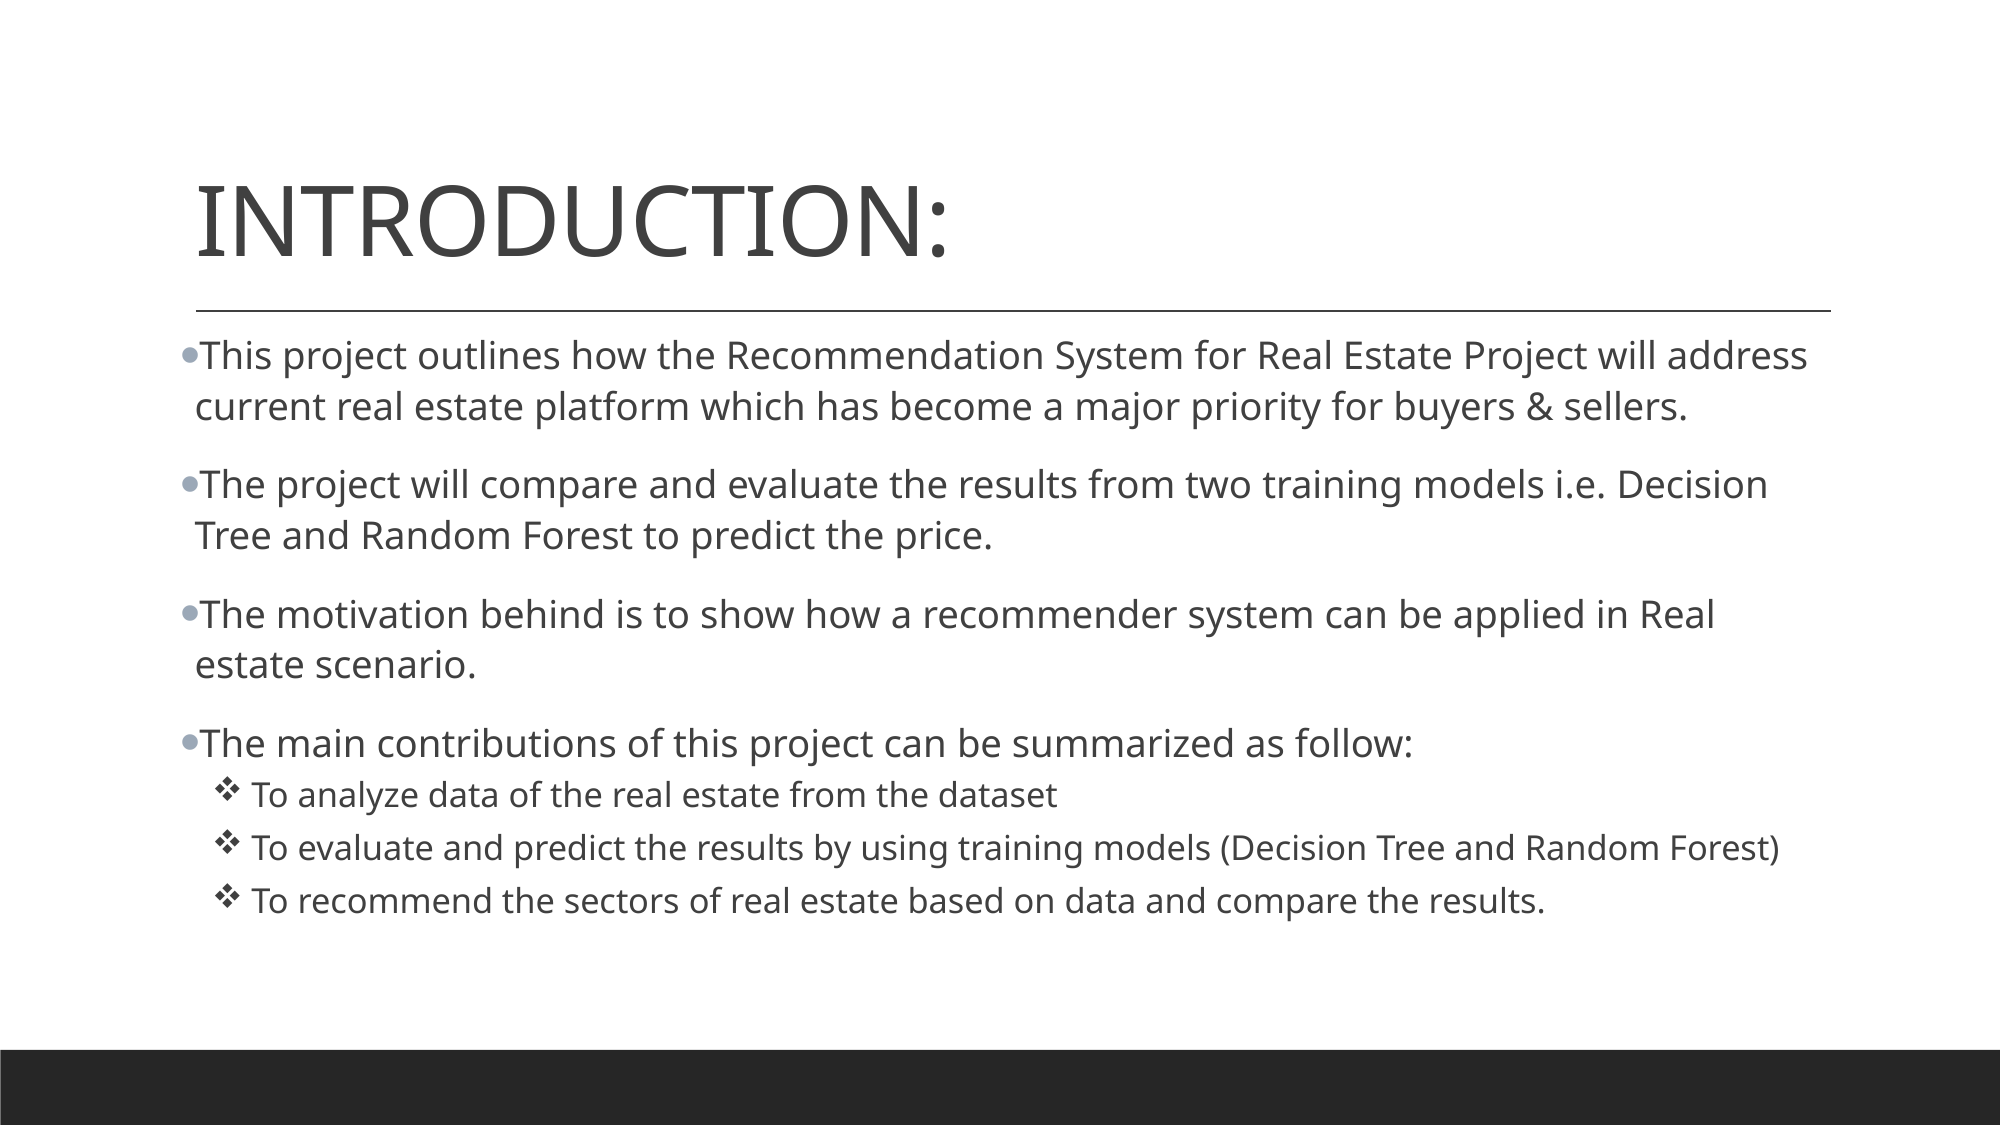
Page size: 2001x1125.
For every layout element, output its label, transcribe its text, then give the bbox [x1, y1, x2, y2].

title INTRODUCTION: [180, 47, 1830, 285]
list This project outlines how the Recommendation System for Real Estate Project will address current real estate platform which has become a major priority for buyers & sellers. The project will compare and evaluate the results from two training models i.e. Decision Tree and Random Forest to predict the price. The motivation behind is to show how a recommender system can be applied in Real estate scenario. The main contributions of this project can be summarized as follow: To analyze data of the real estate from the dataset To evaluate and predict the results by using training models (Decision Tree and Random Forest) To recommend the sectors of real estate based on data and compare the results. [180, 319, 1830, 1013]
